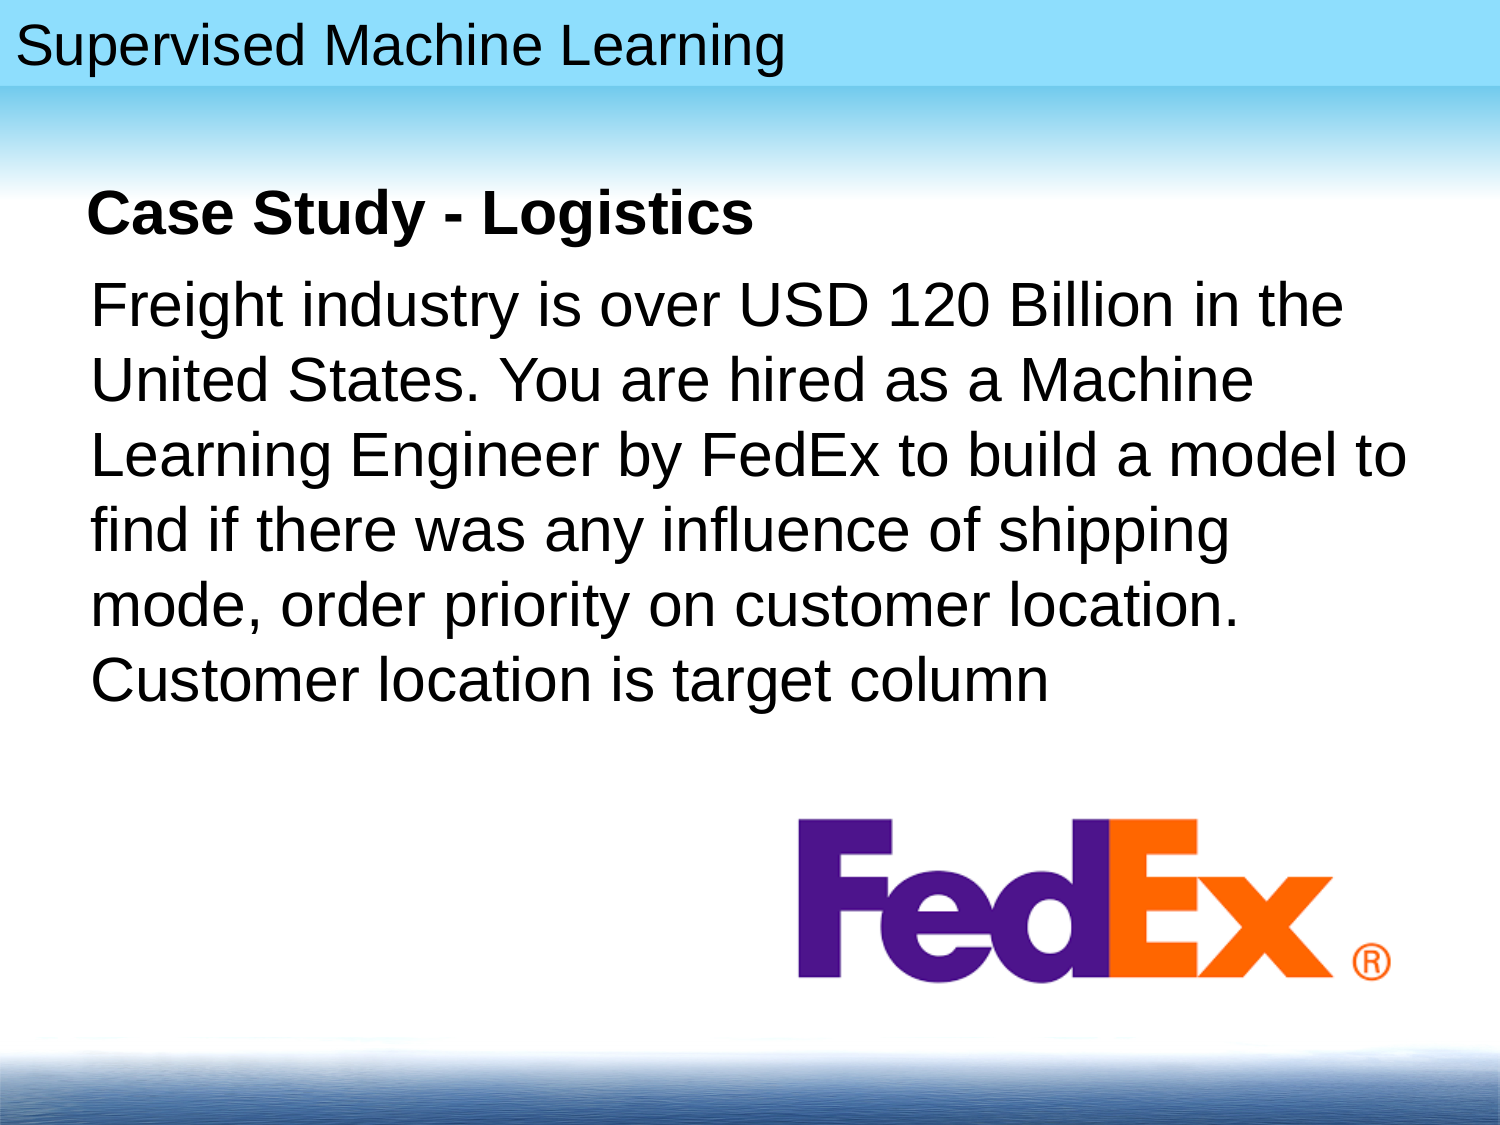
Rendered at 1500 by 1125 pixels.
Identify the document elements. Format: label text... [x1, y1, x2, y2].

text_box Case Study - Logistics [71, 164, 1200, 225]
picture [0, 1037, 1500, 1125]
text_box Freight industry is over USD 120 Billion in the United States. You are hired as a Machine Learning Engineer by FedEx to build a model to find if there was any influence of shipping mode, order priority on customer location. Customer location is target column [74, 256, 1425, 353]
picture [785, 802, 1405, 1002]
